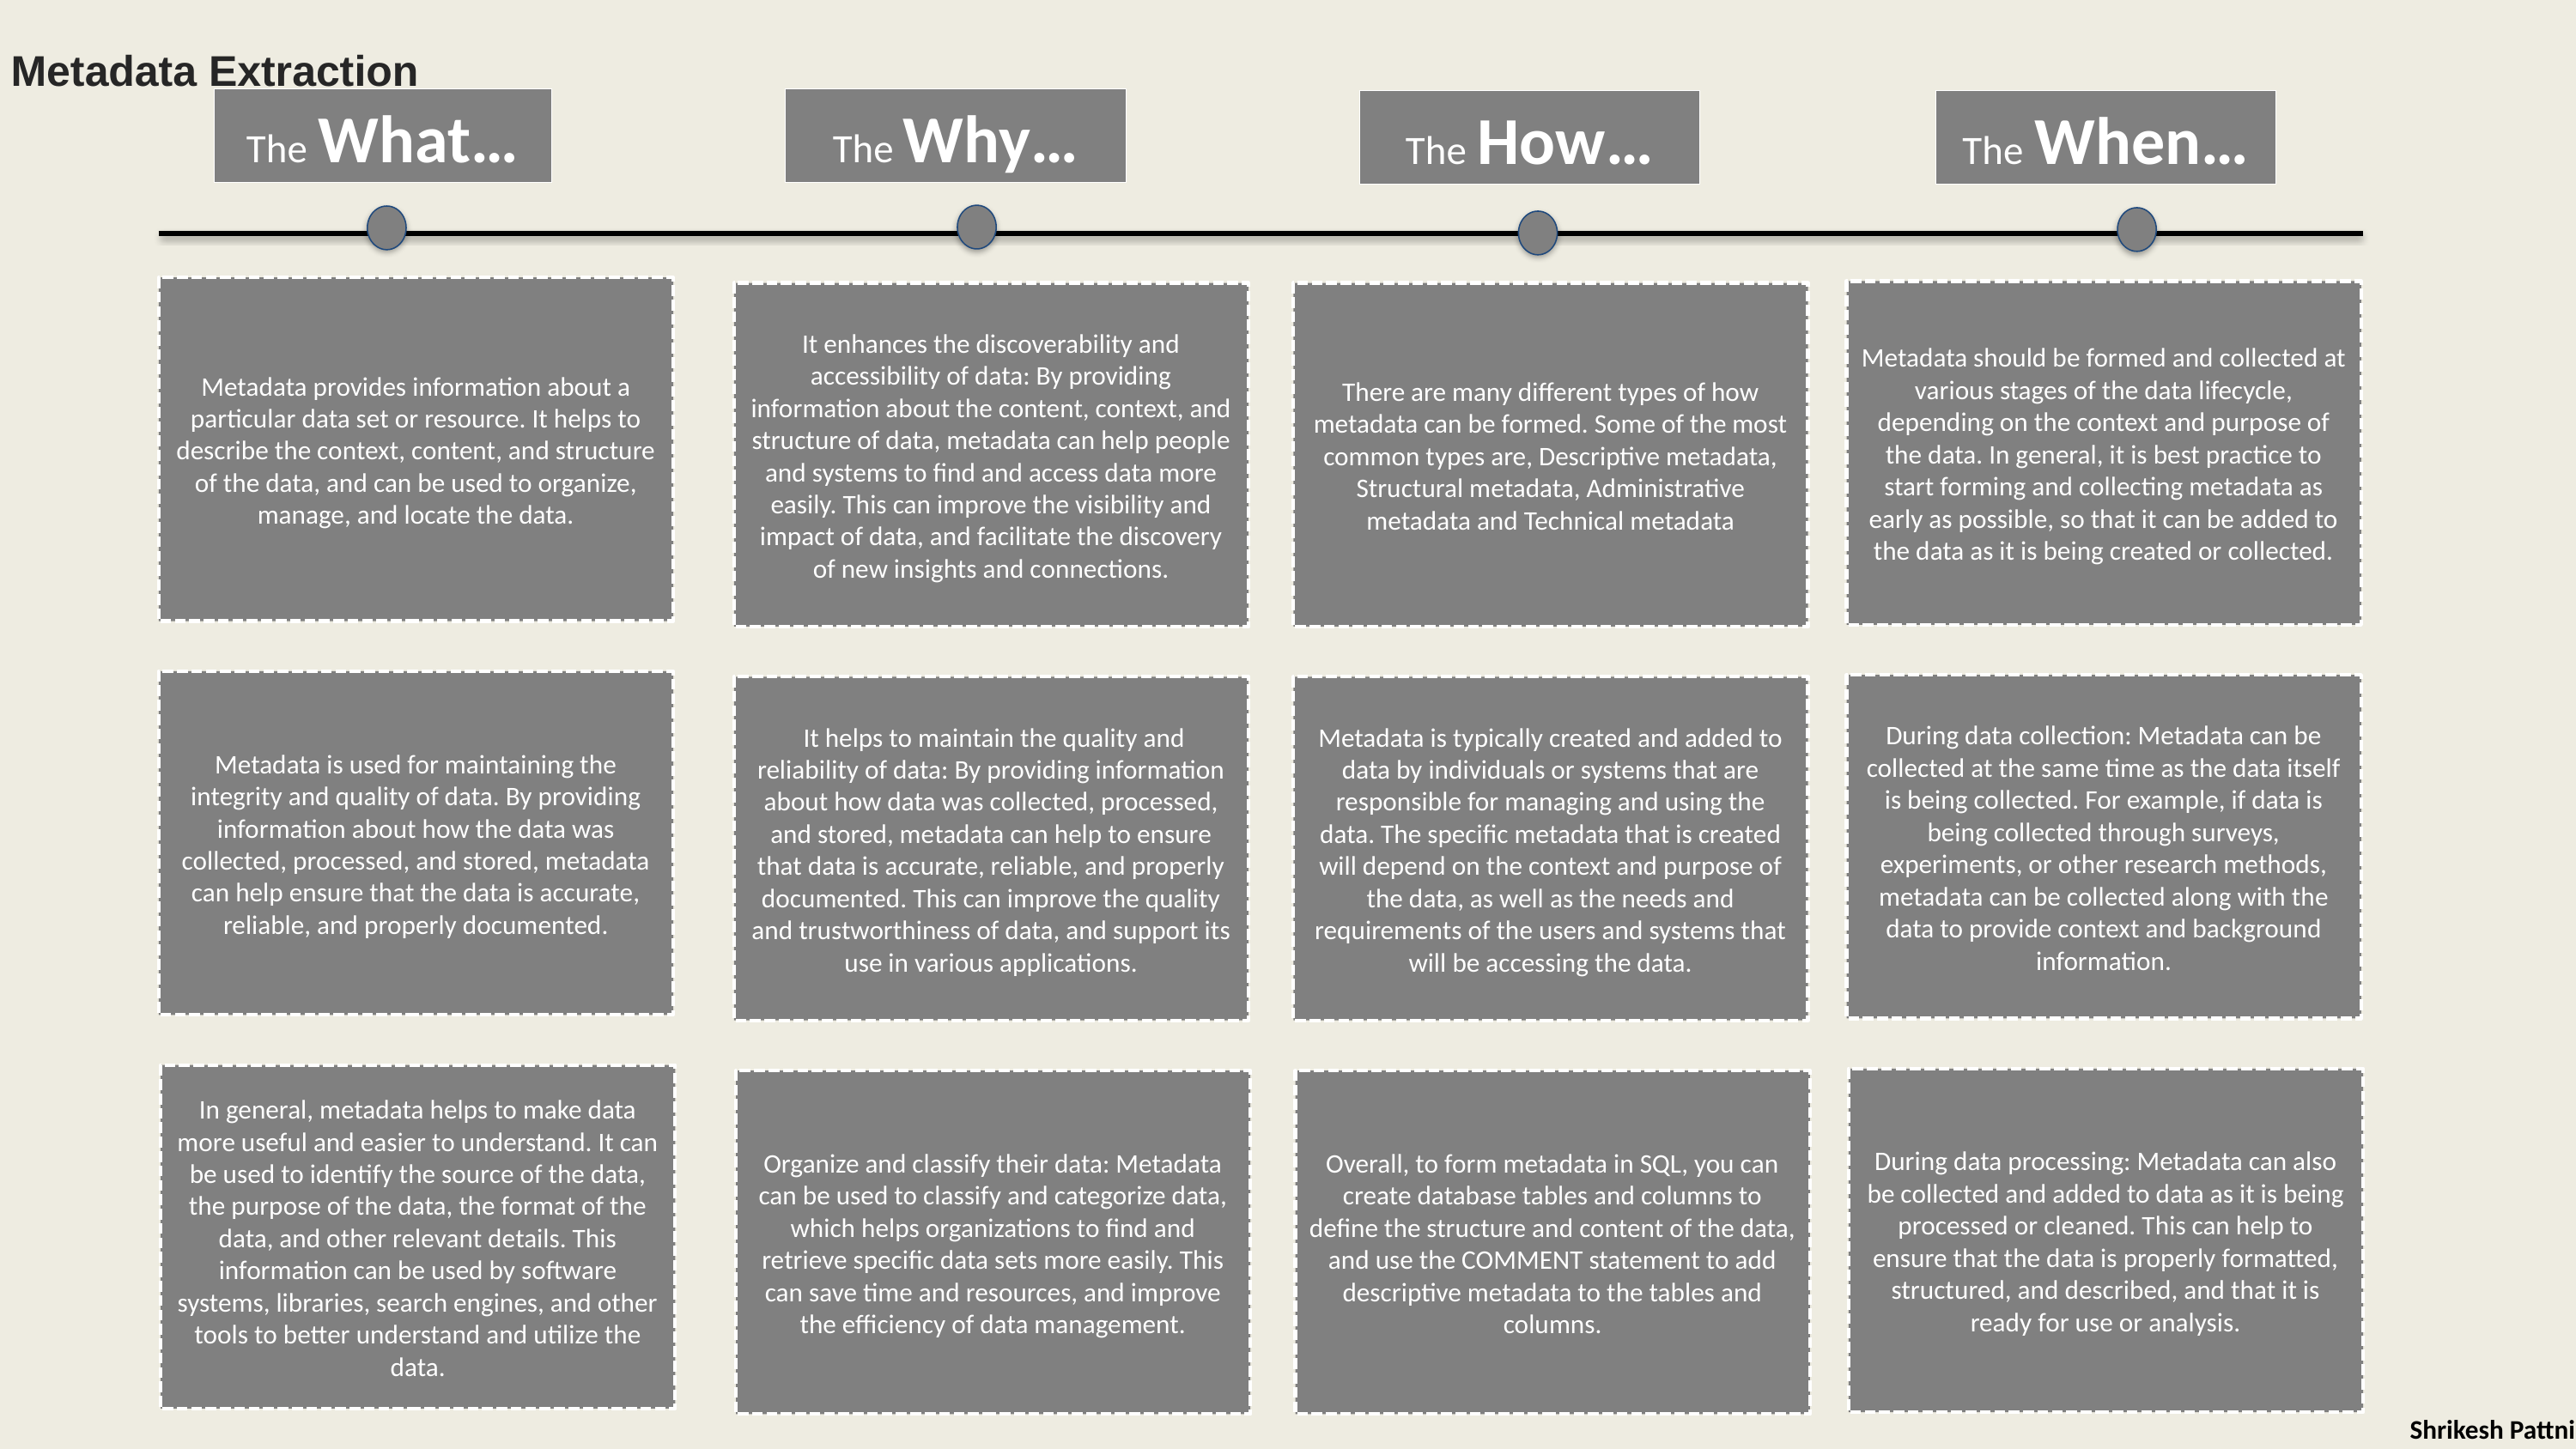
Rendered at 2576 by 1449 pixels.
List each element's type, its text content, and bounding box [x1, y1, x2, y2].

text_box Metadata provides information about a particular data set or resource. It helps to describe the context, content, and structure of the data, and can be used to organize, manage, and locate the data. [157, 276, 675, 623]
text_box [2117, 207, 2158, 233]
text_box Organize and classify their data: Metadata can be used to classify and categorize data, which helps organizations to find and retrieve specific data sets more easily. This can save time and resources, and improve the efficiency of data management. [734, 1069, 1252, 1416]
text_box The Why… [785, 95, 1127, 183]
text_box During data collection: Metadata can be collected at the same time as the data itself is being collected. For example, if data is being collected through surveys, experiments, or other research methods, metadata can be collected along with the data to provide context and background information. [1844, 673, 2363, 1021]
text_box Metadata should be formed and collected at various stages of the data lifecycle, depending on the context and purpose of the data. In general, it is best practice to start forming and collecting metadata as early as possible, so that it can be added to the data as it is being created or collected. [1844, 279, 2363, 627]
text_box In general, metadata helps to make data more useful and easier to understand. It can be used to identify the source of the data, the purpose of the data, the format of the data, and other relevant details. This information can be used by software systems, libraries, search engines, and other tools to better understand and utilize the data. [159, 1064, 677, 1410]
text_box [963, 244, 991, 250]
text_box Metadata Extraction [10, 0, 2576, 95]
text_box [1517, 210, 1558, 233]
text_box During data processing: Metadata can also be collected and added to data as it is being processed or cleaned. This can help to ensure that the data is properly formatted, structured, and described, and that it is ready for use or analysis. [1847, 1067, 2365, 1414]
text_box Overall, to form metadata in SQL, you can create database tables and columns to define the structure and content of the data, and use the COMMENT statement to add descriptive metadata to the tables and columns. [1293, 1069, 1812, 1416]
text_box It enhances the discoverability and accessibility of data: By providing information about the content, context, and structure of data, metadata can help people and systems to find and access data more easily. This can improve the visibility and impact of data, and facilitate the discovery of new insights and connections. [732, 281, 1250, 628]
text_box Metadata is used for maintaining the integrity and quality of data. By providing information about how the data was collected, processed, and stored, metadata can help ensure that the data is accurate, reliable, and properly documented. [157, 670, 675, 1016]
text_box [367, 205, 407, 233]
text_box [1520, 244, 1556, 256]
text_box Metadata is typically created and added to data by individuals or systems that are responsible for managing and using the data. The specific metadata that is created will depend on the context and purpose of the data, as well as the needs and requirements of the users and systems that will be accessing the data. [1291, 675, 1810, 1022]
text_box There are many different types of how metadata can be formed. Some of the most common types are, Descriptive metadata, Structural metadata, Administrative metadata and Technical metadata [1291, 281, 1810, 628]
text_box The What… [214, 95, 552, 183]
text_box [957, 204, 997, 233]
text_box [372, 244, 401, 251]
text_box The How… [1359, 95, 1700, 185]
text_box The When… [1935, 95, 2276, 185]
text_box Shrikesh Pattni [2033, 1406, 2576, 1449]
text_box [2121, 244, 2153, 252]
text_box It helps to maintain the quality and reliability of data: By providing information about how data was collected, processed, and stored, metadata can help to ensure that data is accurate, reliable, and properly documented. This can improve the quality and trustworthiness of data, and support its use in various applications. [732, 675, 1250, 1022]
